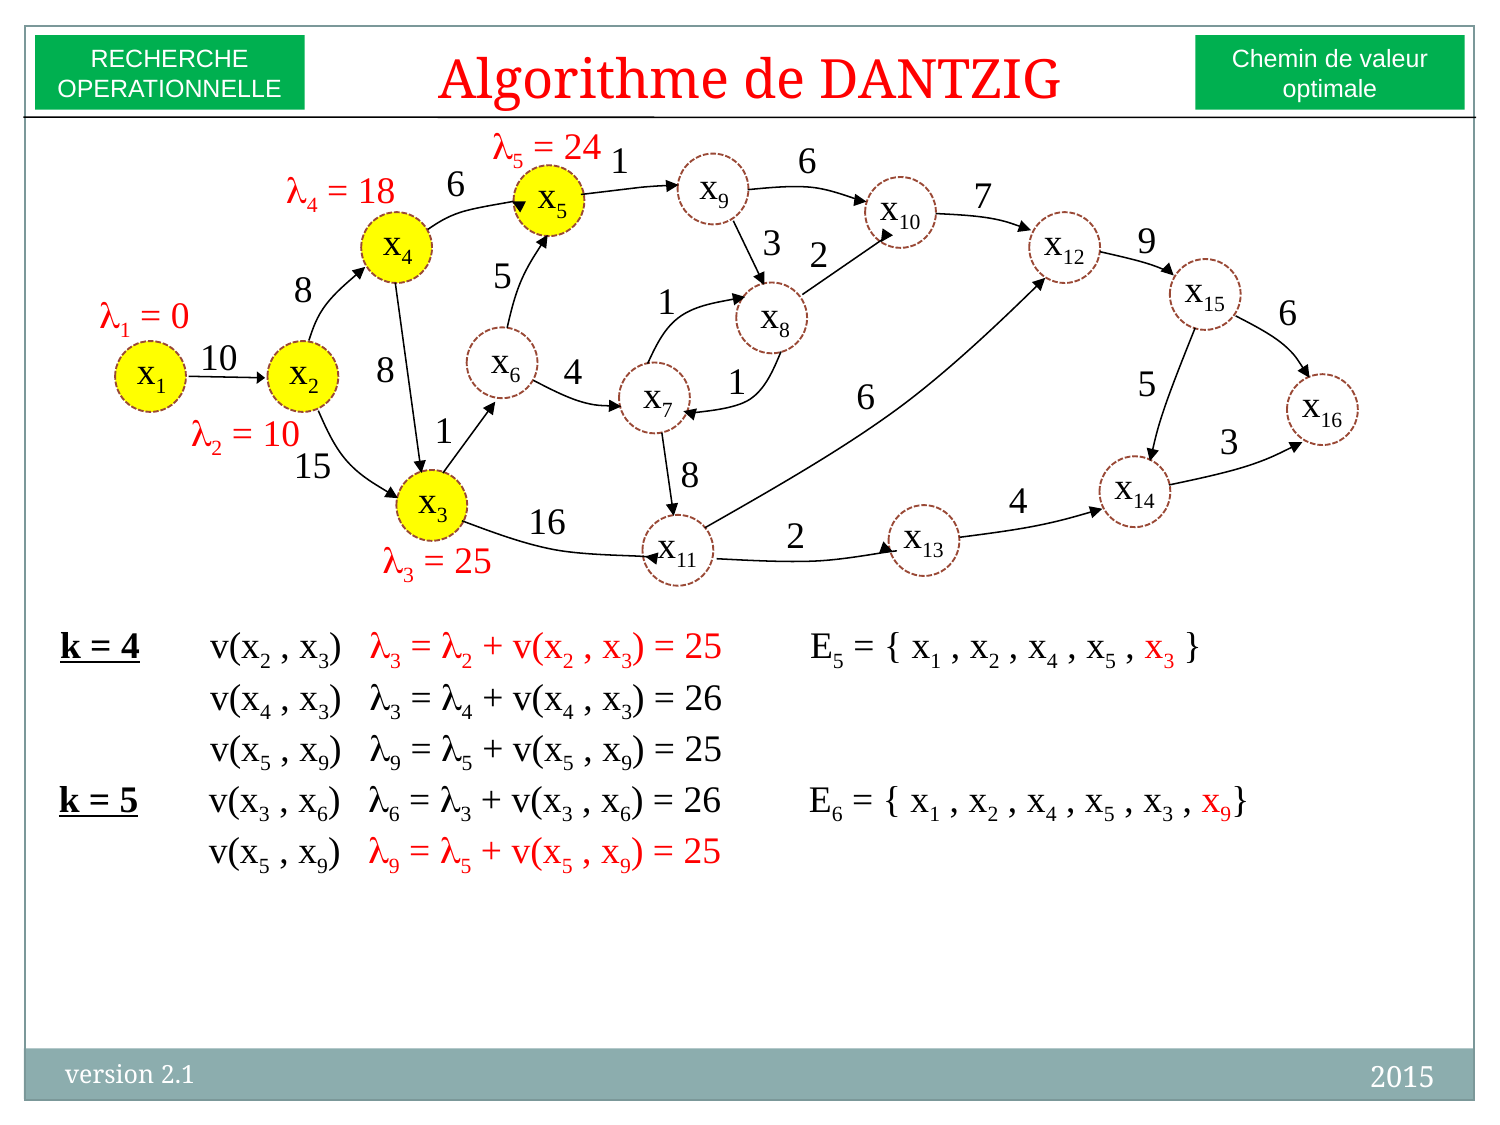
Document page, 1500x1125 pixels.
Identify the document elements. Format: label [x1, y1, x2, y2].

footer [50, 1051, 638, 1112]
slide_number [950, 1050, 1450, 1111]
text_box [23, 35, 1477, 595]
text_box [44, 613, 1434, 885]
